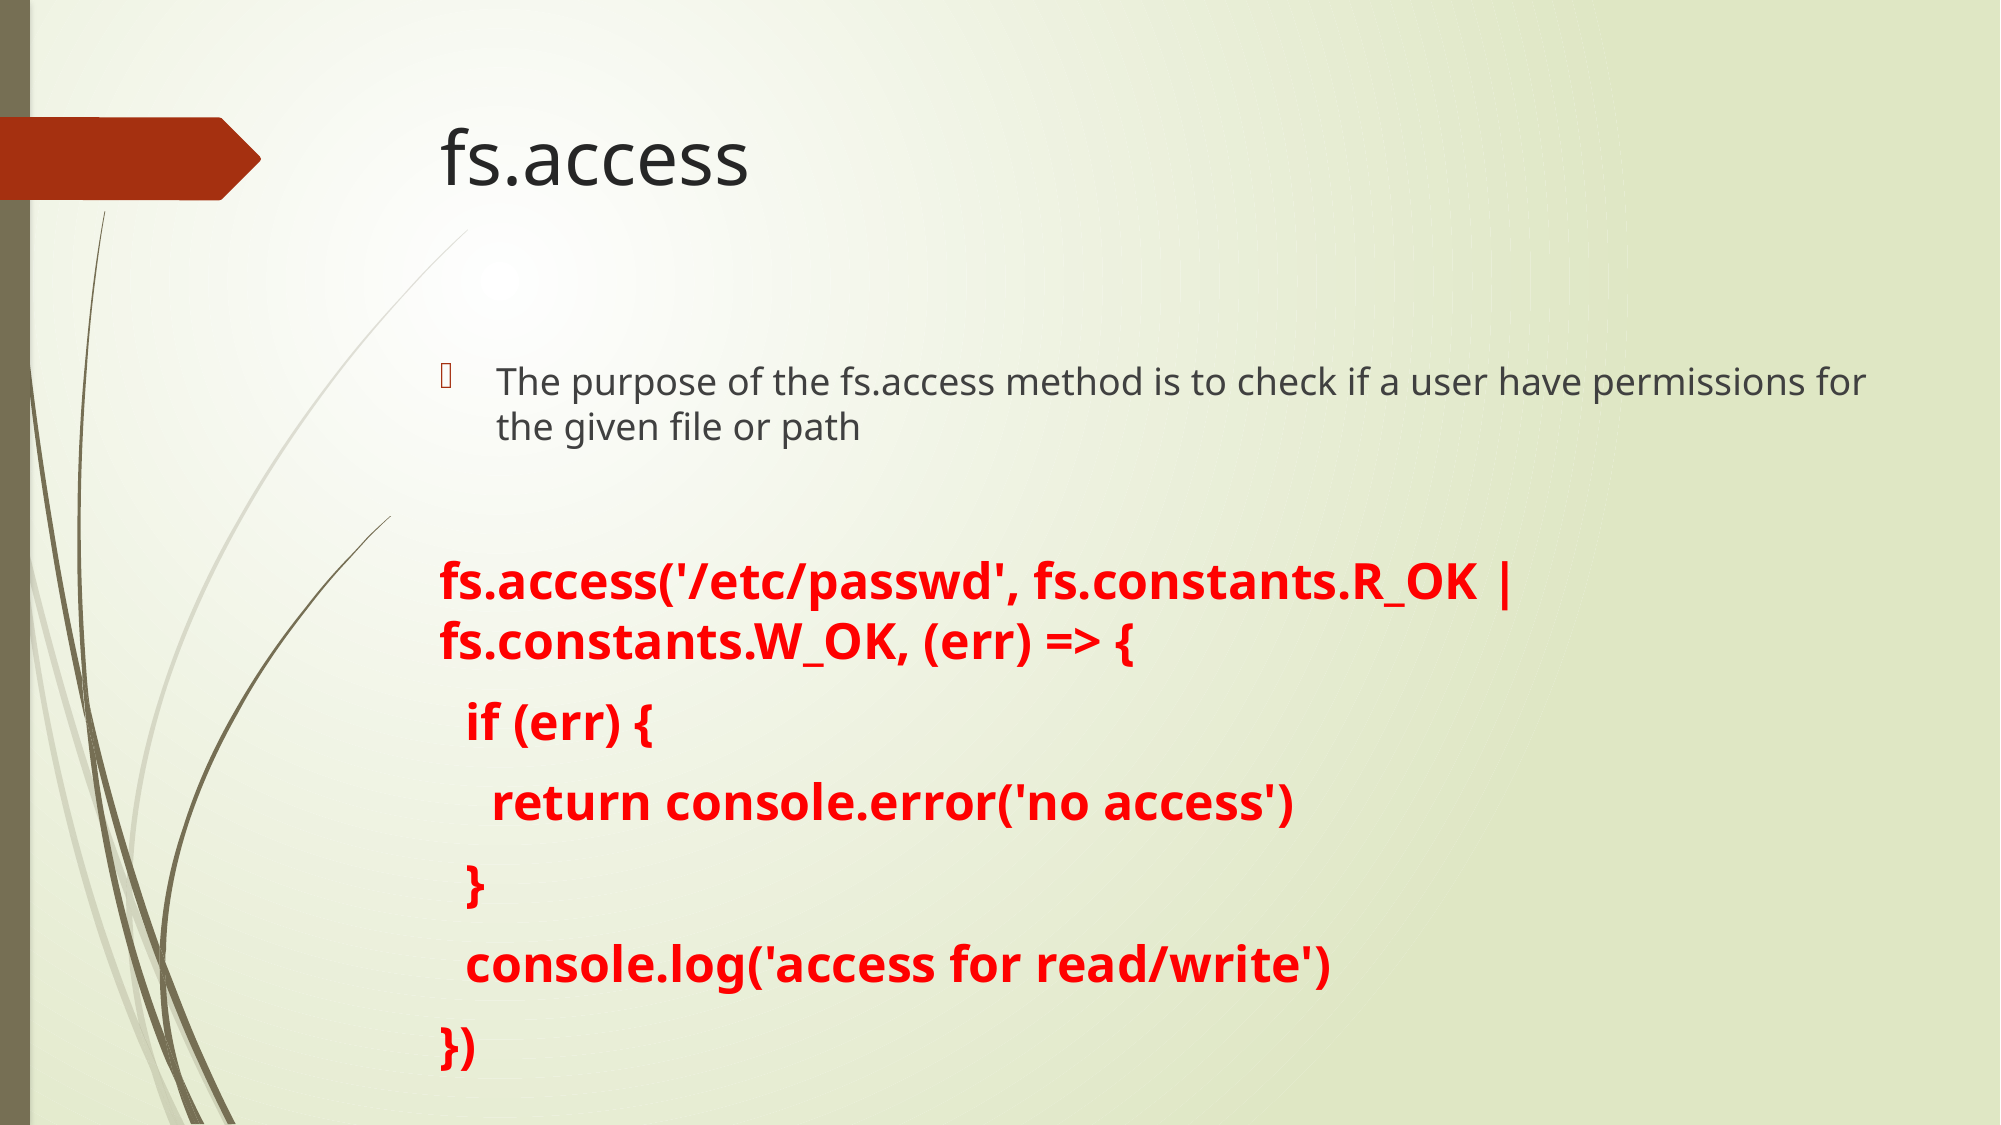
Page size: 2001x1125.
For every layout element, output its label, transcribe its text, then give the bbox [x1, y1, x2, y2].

title fs.access [425, 102, 1888, 313]
list The purpose of the fs.access method is to check if a user have permissions for the given file or path fs.access('/etc/passwd', fs.constants.R_OK | fs.constants.W_OK, (err) => { if (err) { return console.error('no access') } console.log('access for read/write') }) [424, 350, 1917, 1084]
